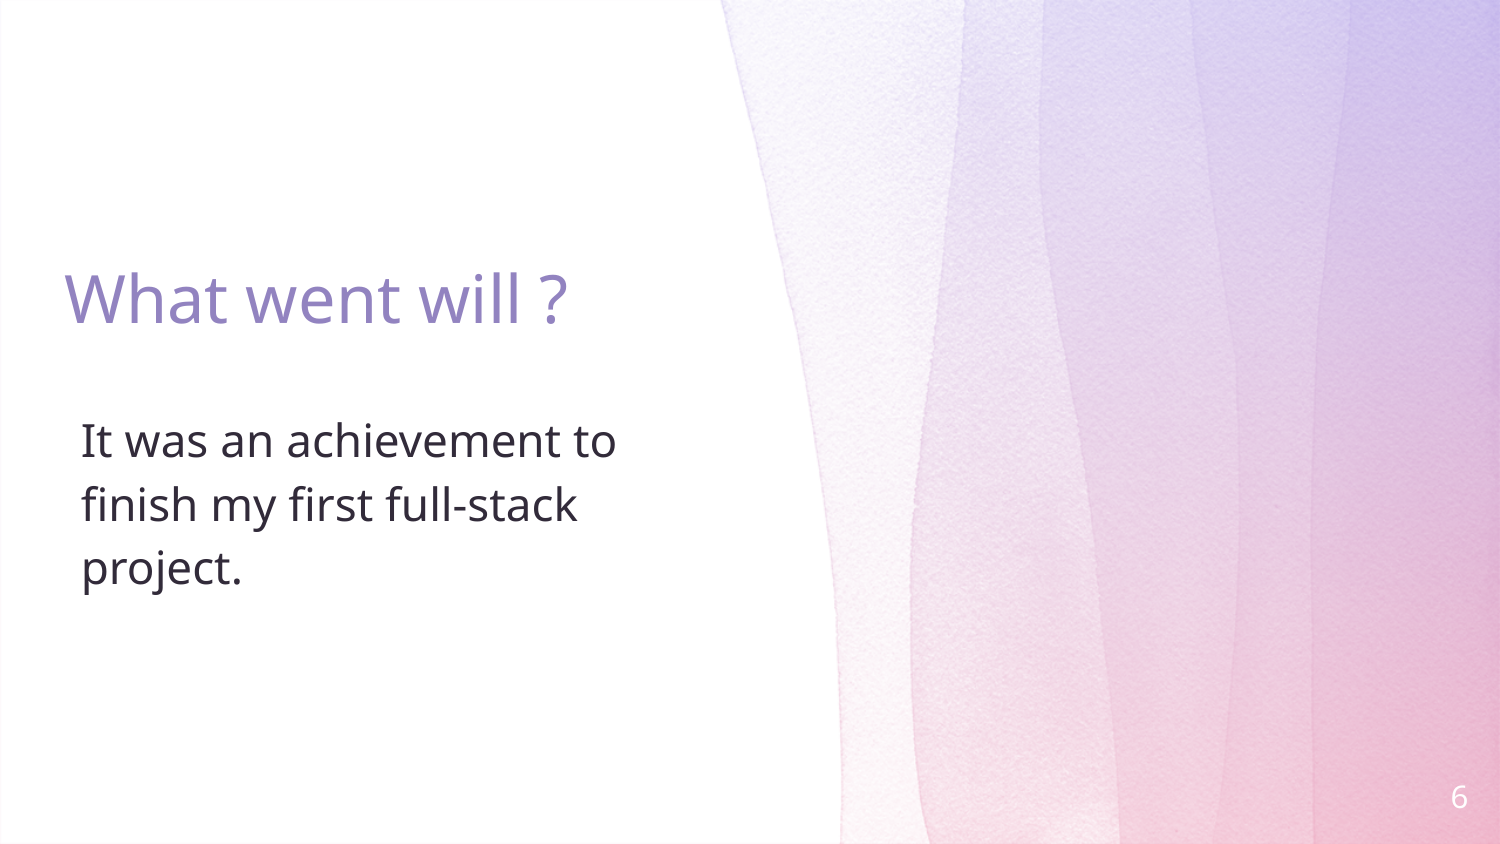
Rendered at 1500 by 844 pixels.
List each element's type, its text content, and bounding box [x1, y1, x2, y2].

picture [0, 0, 1500, 844]
slide_number 6 [1378, 766, 1469, 832]
title What went will ? [64, 272, 1067, 338]
list It was an achievement to finish my first full-stack project. [64, 403, 717, 558]
